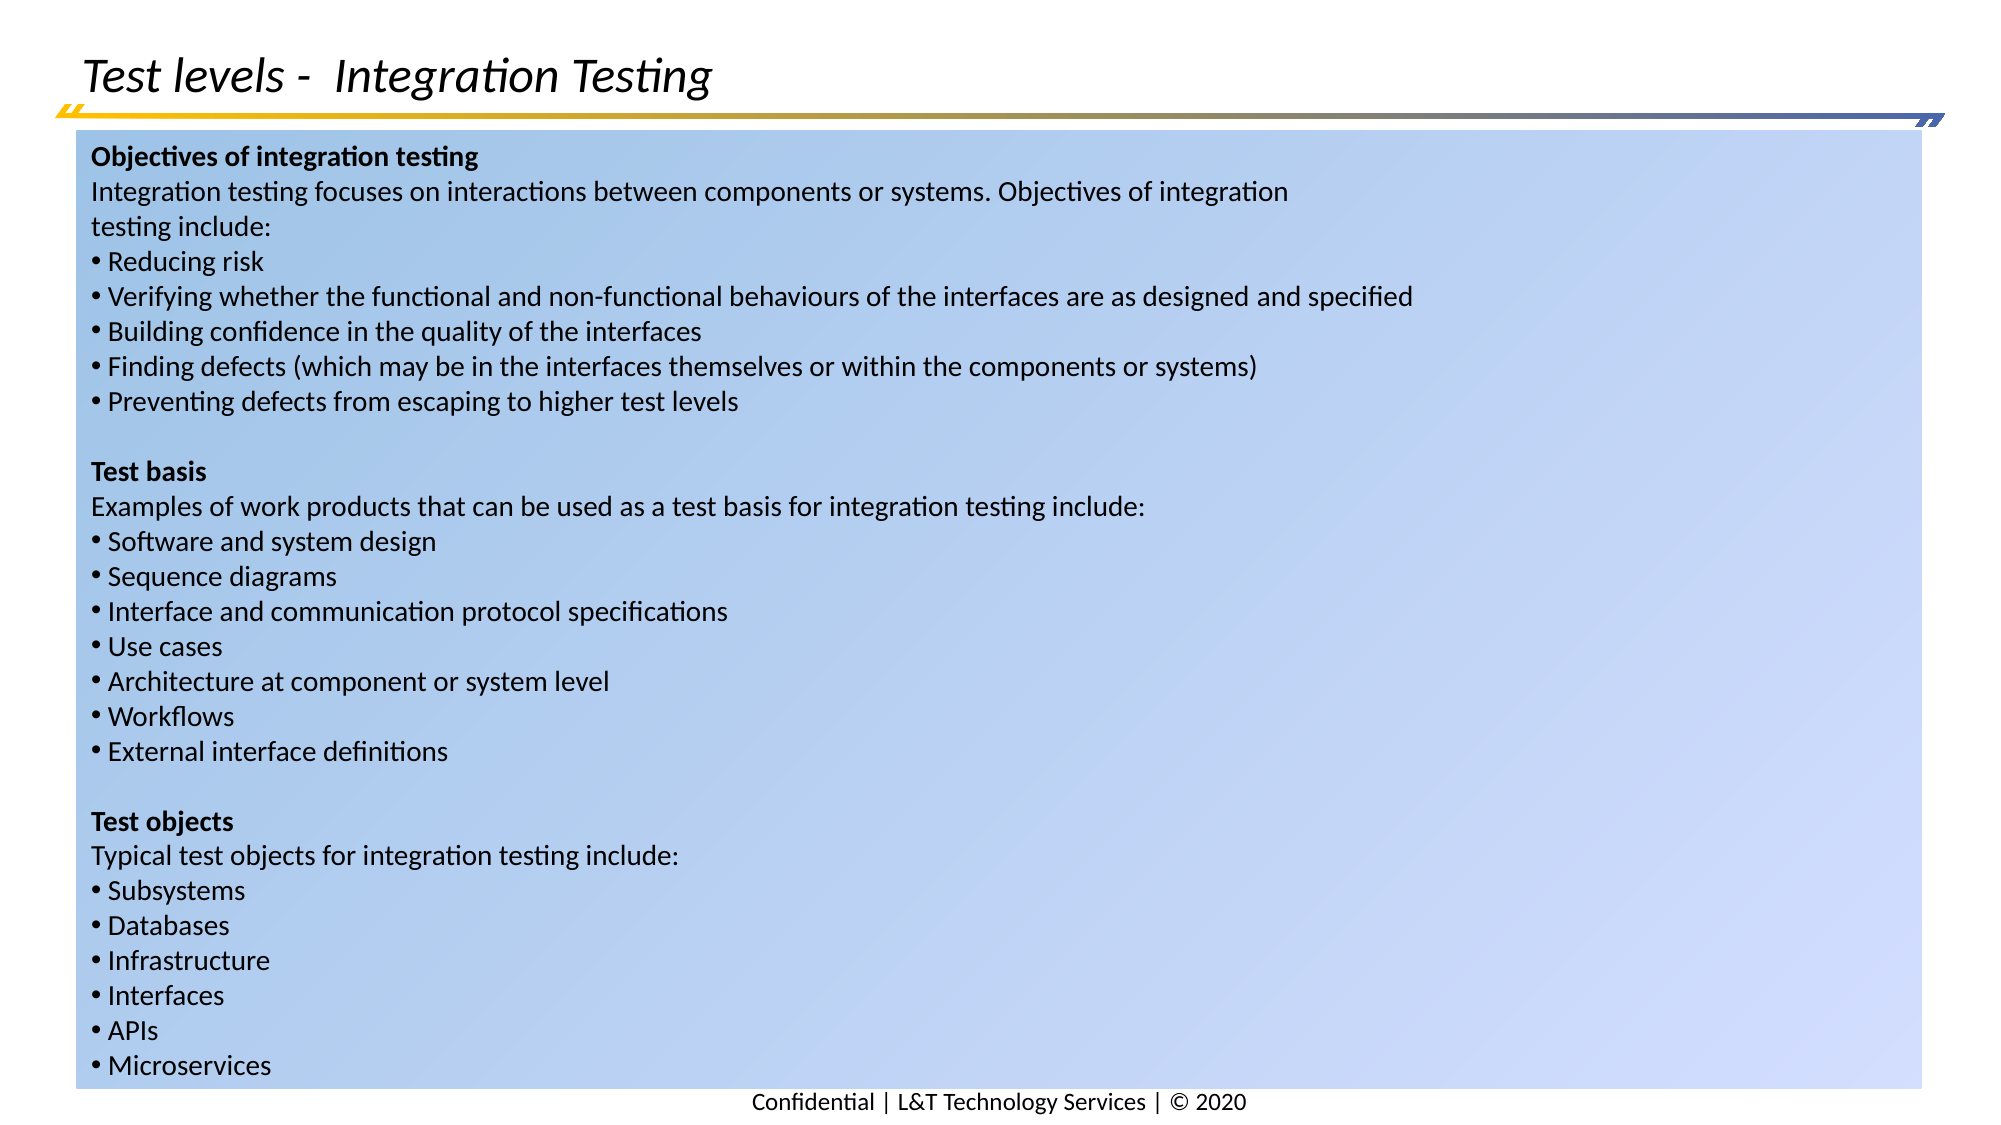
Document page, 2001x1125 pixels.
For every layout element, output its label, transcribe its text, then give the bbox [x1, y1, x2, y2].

title Test levels - Integration Testing [66, 0, 1934, 111]
text_box Objectives of integration testing Integration testing focuses on interactions between components or systems. Objectives of integration testing include: Reducing risk Verifying whether the functional and non-functional behaviours of the interfaces are as designed and specified Building confidence in the quality of the interfaces Finding defects (which may be in the interfaces themselves or within the components or systems) Preventing defects from escaping to higher test levels Test basis Examples of work products that can be used as a test basis for integration testing include: Software and system design Sequence diagrams Interface and communication protocol specifications Use cases Architecture at component or system level Workflows External interface definitions Test objects Typical test objects for integration testing include: Subsystems Databases Infrastructure Interfaces APIs Microservices [76, 130, 1922, 1089]
